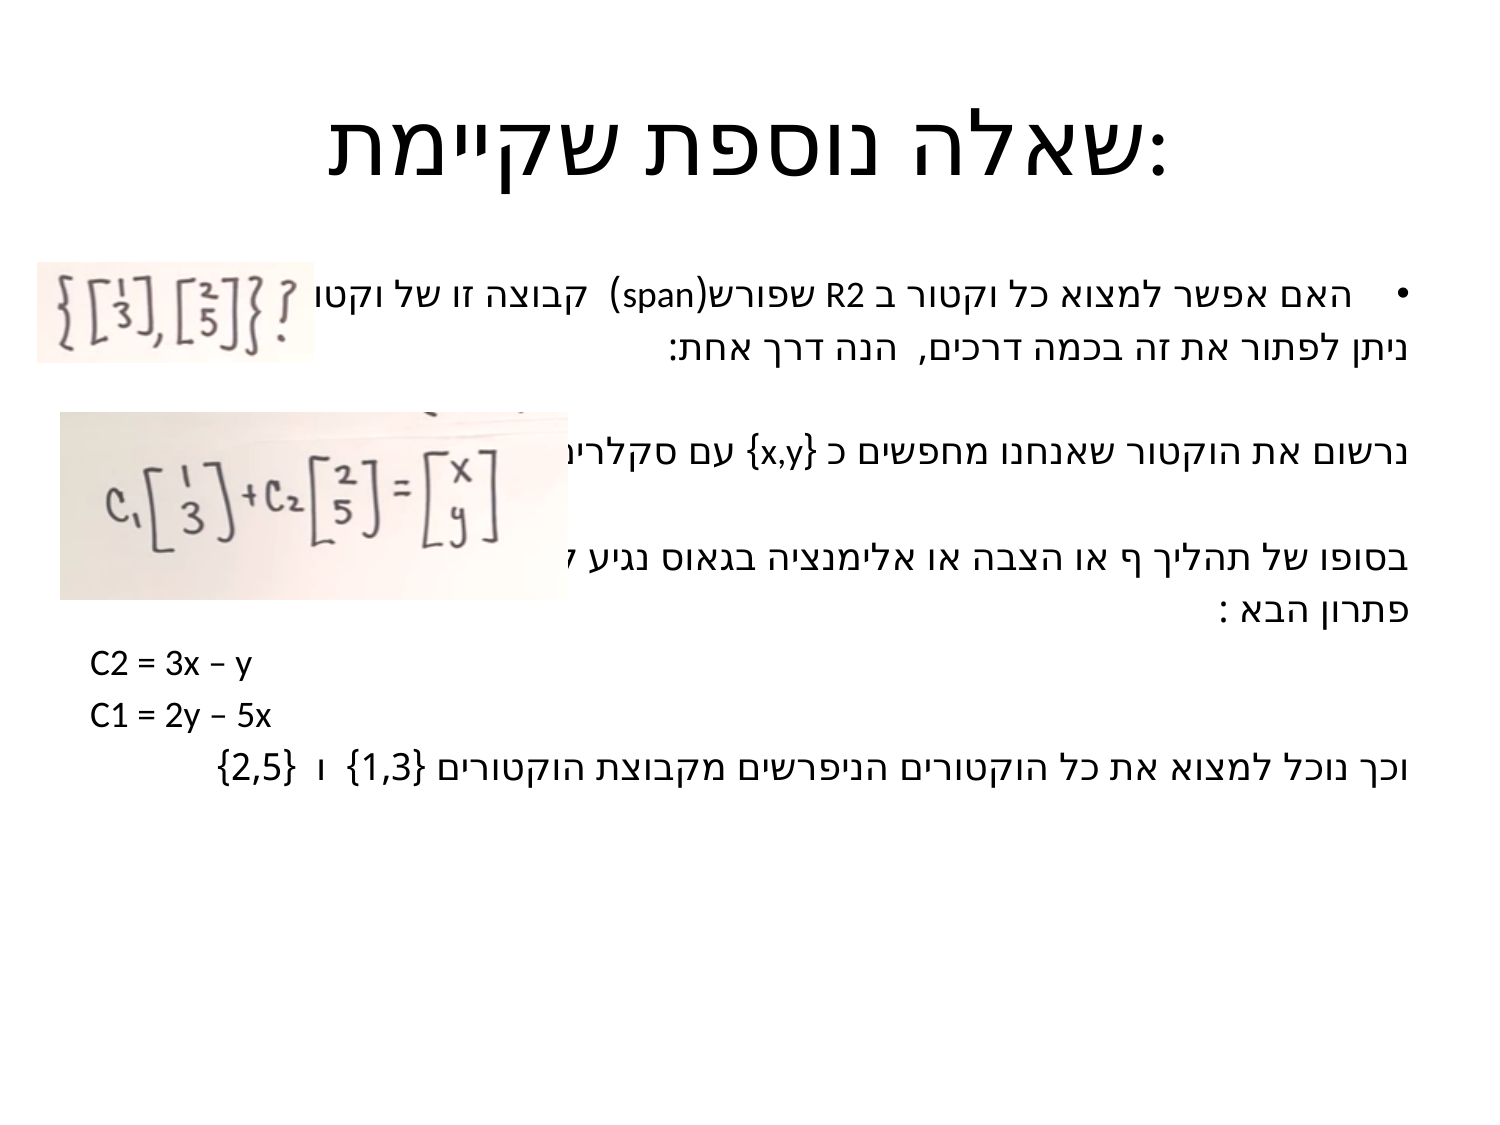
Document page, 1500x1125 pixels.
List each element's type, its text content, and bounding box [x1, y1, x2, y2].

picture [37, 262, 315, 363]
list האם אפשר למצוא כל וקטור ב R2 שפורש(span) קבוצה זו של וקטורים: ניתן לפתור את זה בכמה דרכים, הנה דרך אחת: נרשום את הוקטור שאנחנו מחפשים כ {x,y} עם סקלרים: בסופו של תהליך ף או הצבה או אלימנציה בגאוס נגיע ל פתרון הבא : C2 = 3x – y C1 = 2y – 5x וכך נוכל למצוא את כל הוקטורים הניפרשים מקבוצת הוקטורים {1,3} ו {2,5} [75, 262, 1425, 1005]
picture [60, 412, 568, 601]
title שאלה נוספת שקיימת: [75, 45, 1425, 233]
